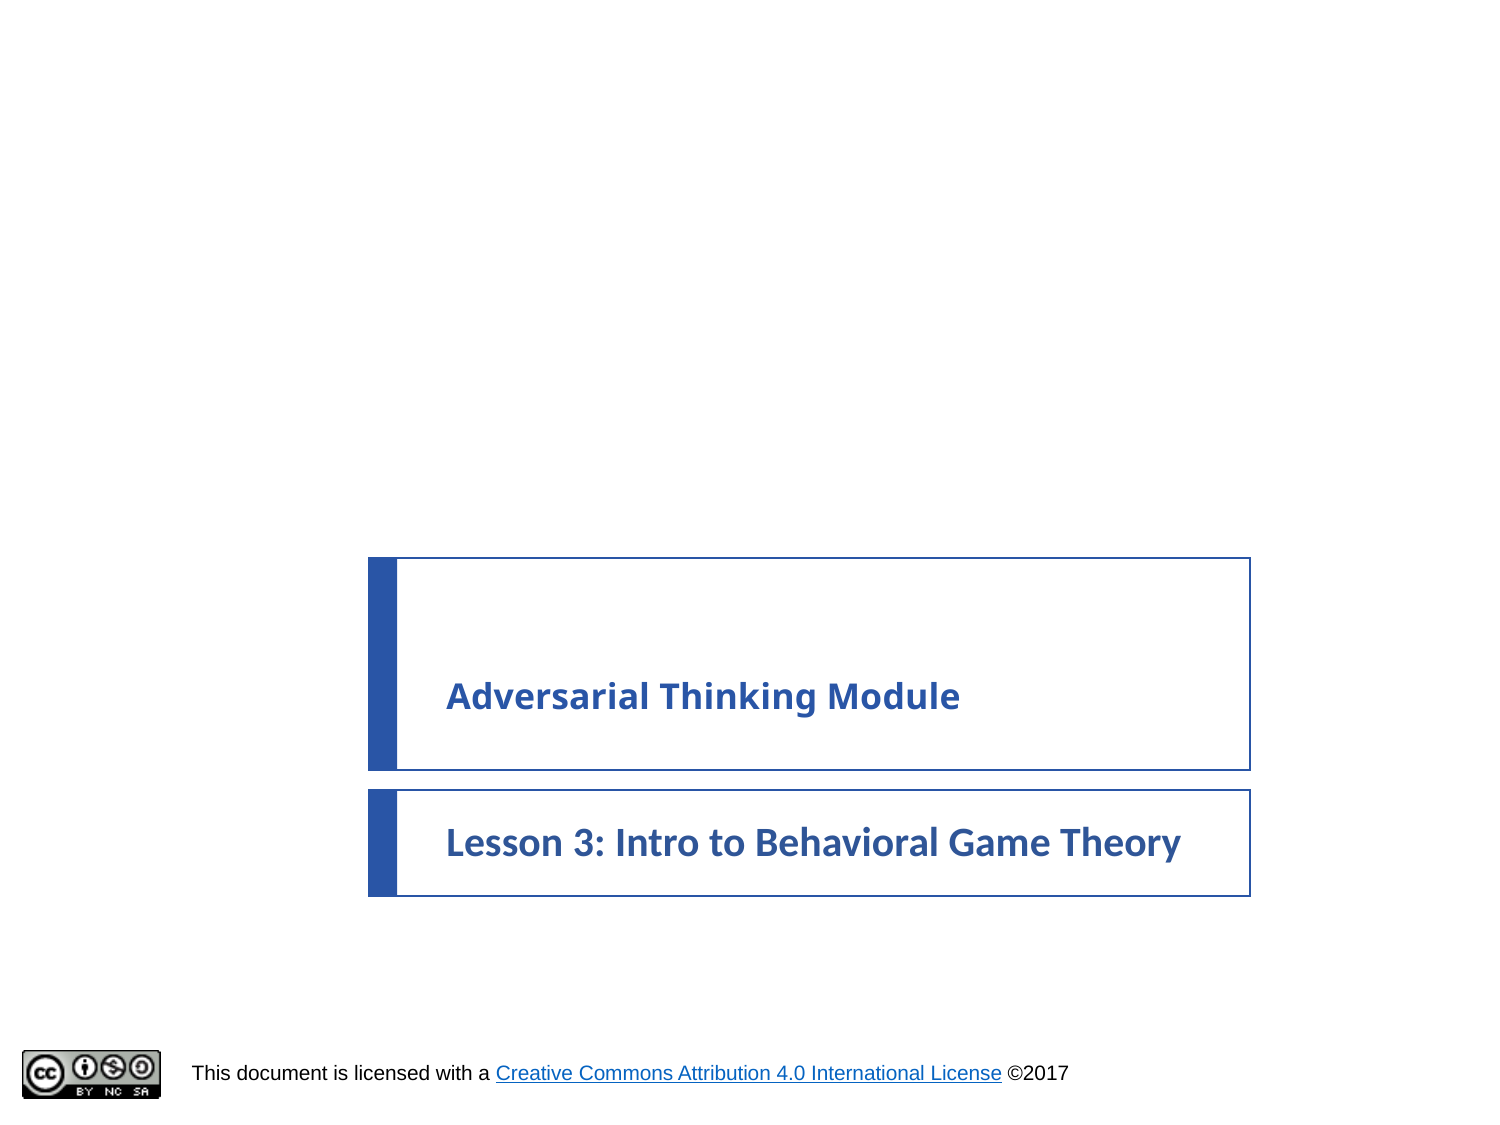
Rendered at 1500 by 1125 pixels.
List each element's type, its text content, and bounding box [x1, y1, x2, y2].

picture [22, 1050, 161, 1099]
title Adversarial Thinking Module [431, 592, 1189, 726]
list Lesson 3: Intro to Behavioral Game Theory [431, 819, 1230, 866]
